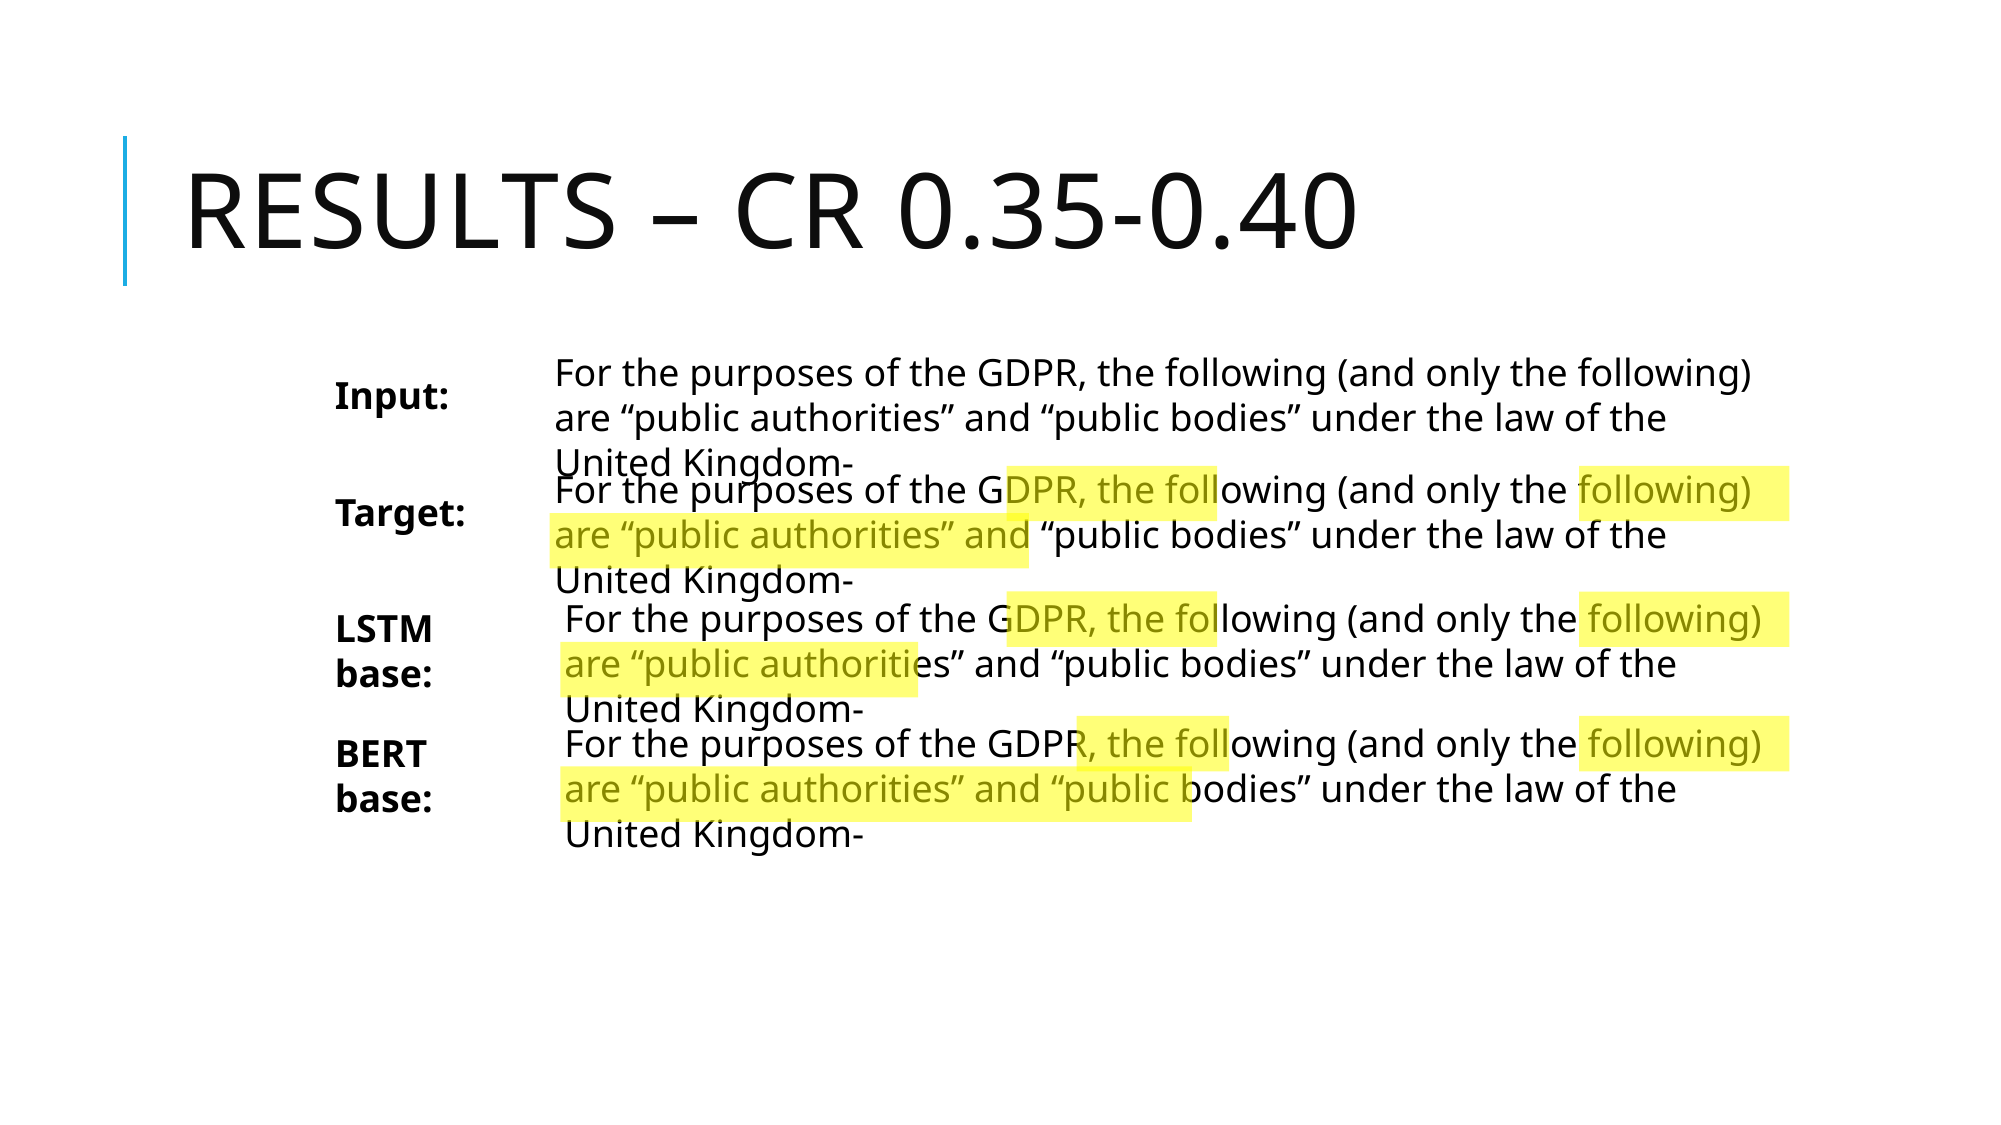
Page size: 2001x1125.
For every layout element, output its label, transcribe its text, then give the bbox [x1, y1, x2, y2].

text_box For the purposes of the GDPR, the following (and only the following) are “public authorities” and “public bodies” under the law of the United Kingdom- [539, 341, 1804, 458]
title Results – CR 0.35-0.40 [168, 96, 1763, 342]
text_box [548, 512, 1030, 570]
text_box For the purposes of the GDPR, the following (and only the following) are “public authorities” and “public bodies” under the law of the United Kingdom- [549, 587, 1814, 712]
text_box [1075, 715, 1230, 773]
text_box [1578, 590, 1791, 648]
text_box For the purposes of the GDPR, the following (and only the following) are “public authorities” and “public bodies” under the law of the United Kingdom- [549, 712, 1814, 863]
text_box [1578, 465, 1791, 523]
text_box [559, 765, 1193, 823]
text_box Target: [319, 481, 483, 542]
text_box BERT base: [319, 722, 528, 828]
text_box [559, 641, 919, 699]
text_box Input: [319, 364, 483, 425]
text_box [1578, 715, 1791, 773]
text_box [1005, 465, 1218, 523]
text_box LSTM base: [319, 597, 528, 703]
text_box [1005, 590, 1218, 648]
text_box For the purposes of the GDPR, the following (and only the following) are “public authorities” and “public bodies” under the law of the United Kingdom- [539, 458, 1804, 609]
